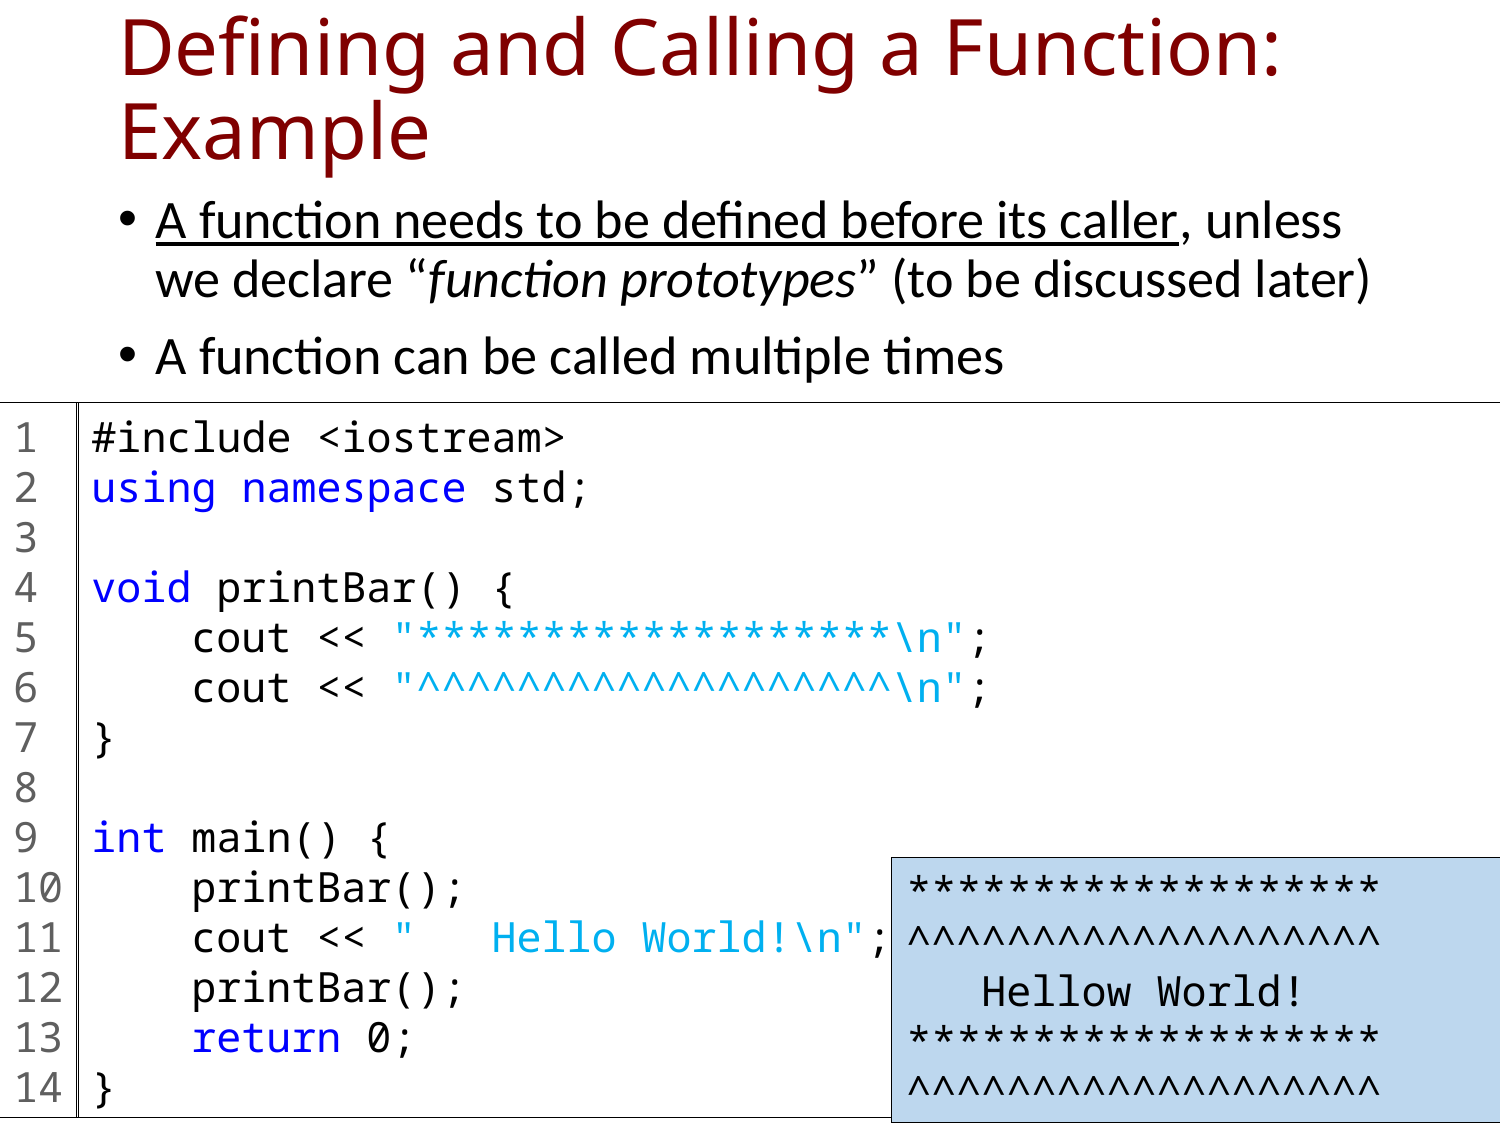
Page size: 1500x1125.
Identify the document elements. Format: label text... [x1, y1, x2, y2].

title Defining and Calling a Function: Example [103, 0, 1397, 184]
slide_number 8 [1162, 1065, 1500, 1125]
text_box ******************* ^^^^^^^^^^^^^^^^^^^ Hellow World! ******************* ^^^^^^^^^^^^^^^^^^^ [891, 857, 1500, 1123]
text_box #include <iostream> using namespace std; void printBar() { cout << "*******************\n"; cout << "^^^^^^^^^^^^^^^^^^^\n"; } int main() { printBar(); cout << " Hello World!\n"; printBar(); return 0; } [79, 402, 1500, 1118]
list A function needs to be defined before its caller, unless we declare “function prototypes” (to be discussed later) A function can be called multiple times [103, 184, 1397, 402]
text_box 1 2 3 4 5 6 7 8 9 10 11 12 13 14 [0, 402, 79, 1118]
